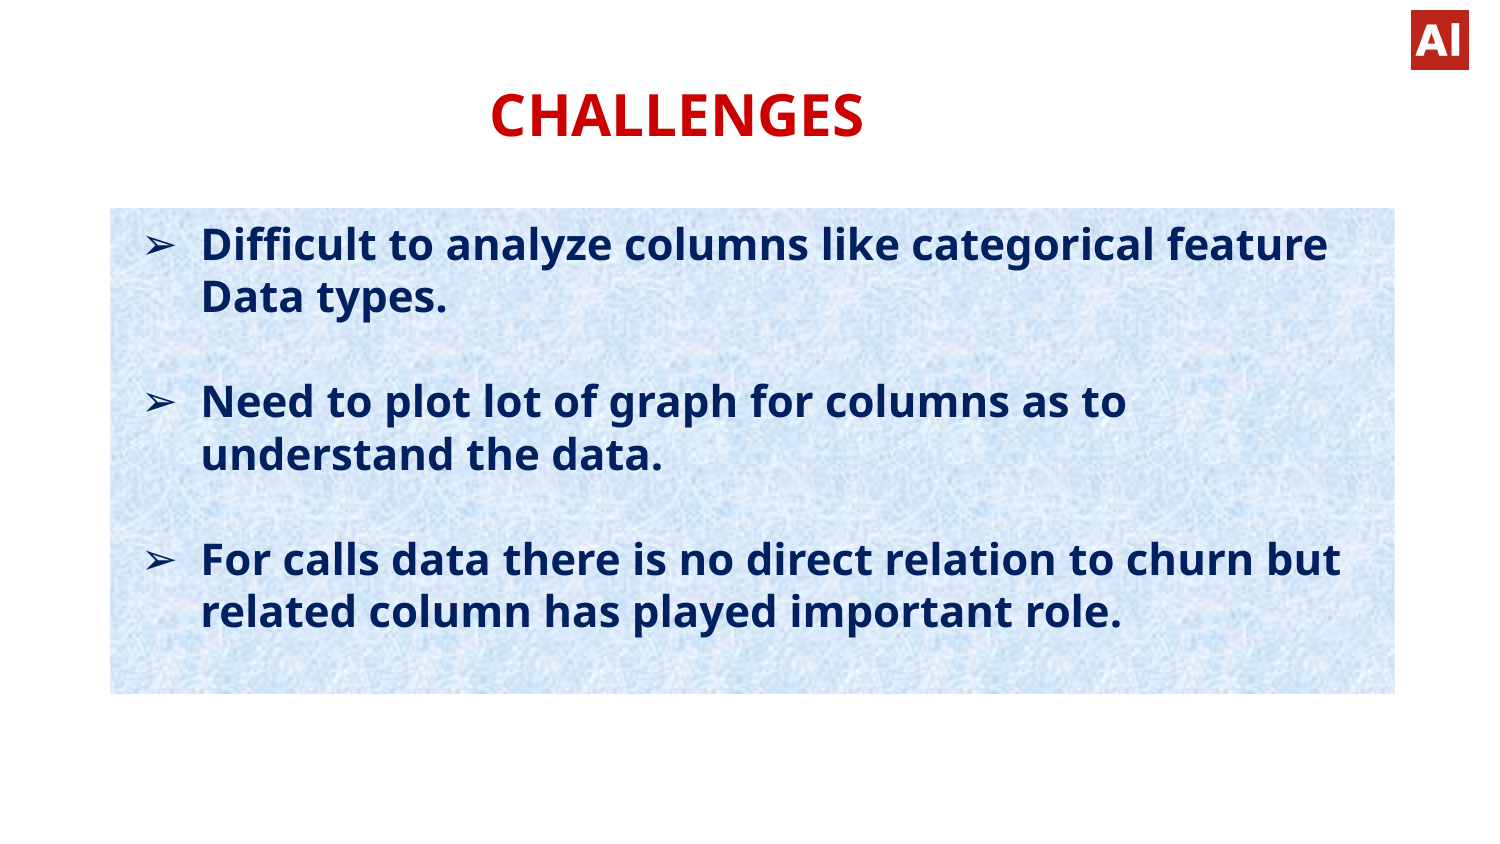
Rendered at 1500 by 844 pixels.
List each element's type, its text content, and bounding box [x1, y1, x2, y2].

text_box CHALLENGES [475, 70, 922, 156]
title [51, 83, 1449, 705]
text_box Difficult to analyze columns like categorical feature Data types. Need to plot lot of graph for columns as to understand the data. For calls data there is no direct relation to churn but related column has played important role. [110, 208, 1395, 694]
picture [1411, 10, 1469, 70]
